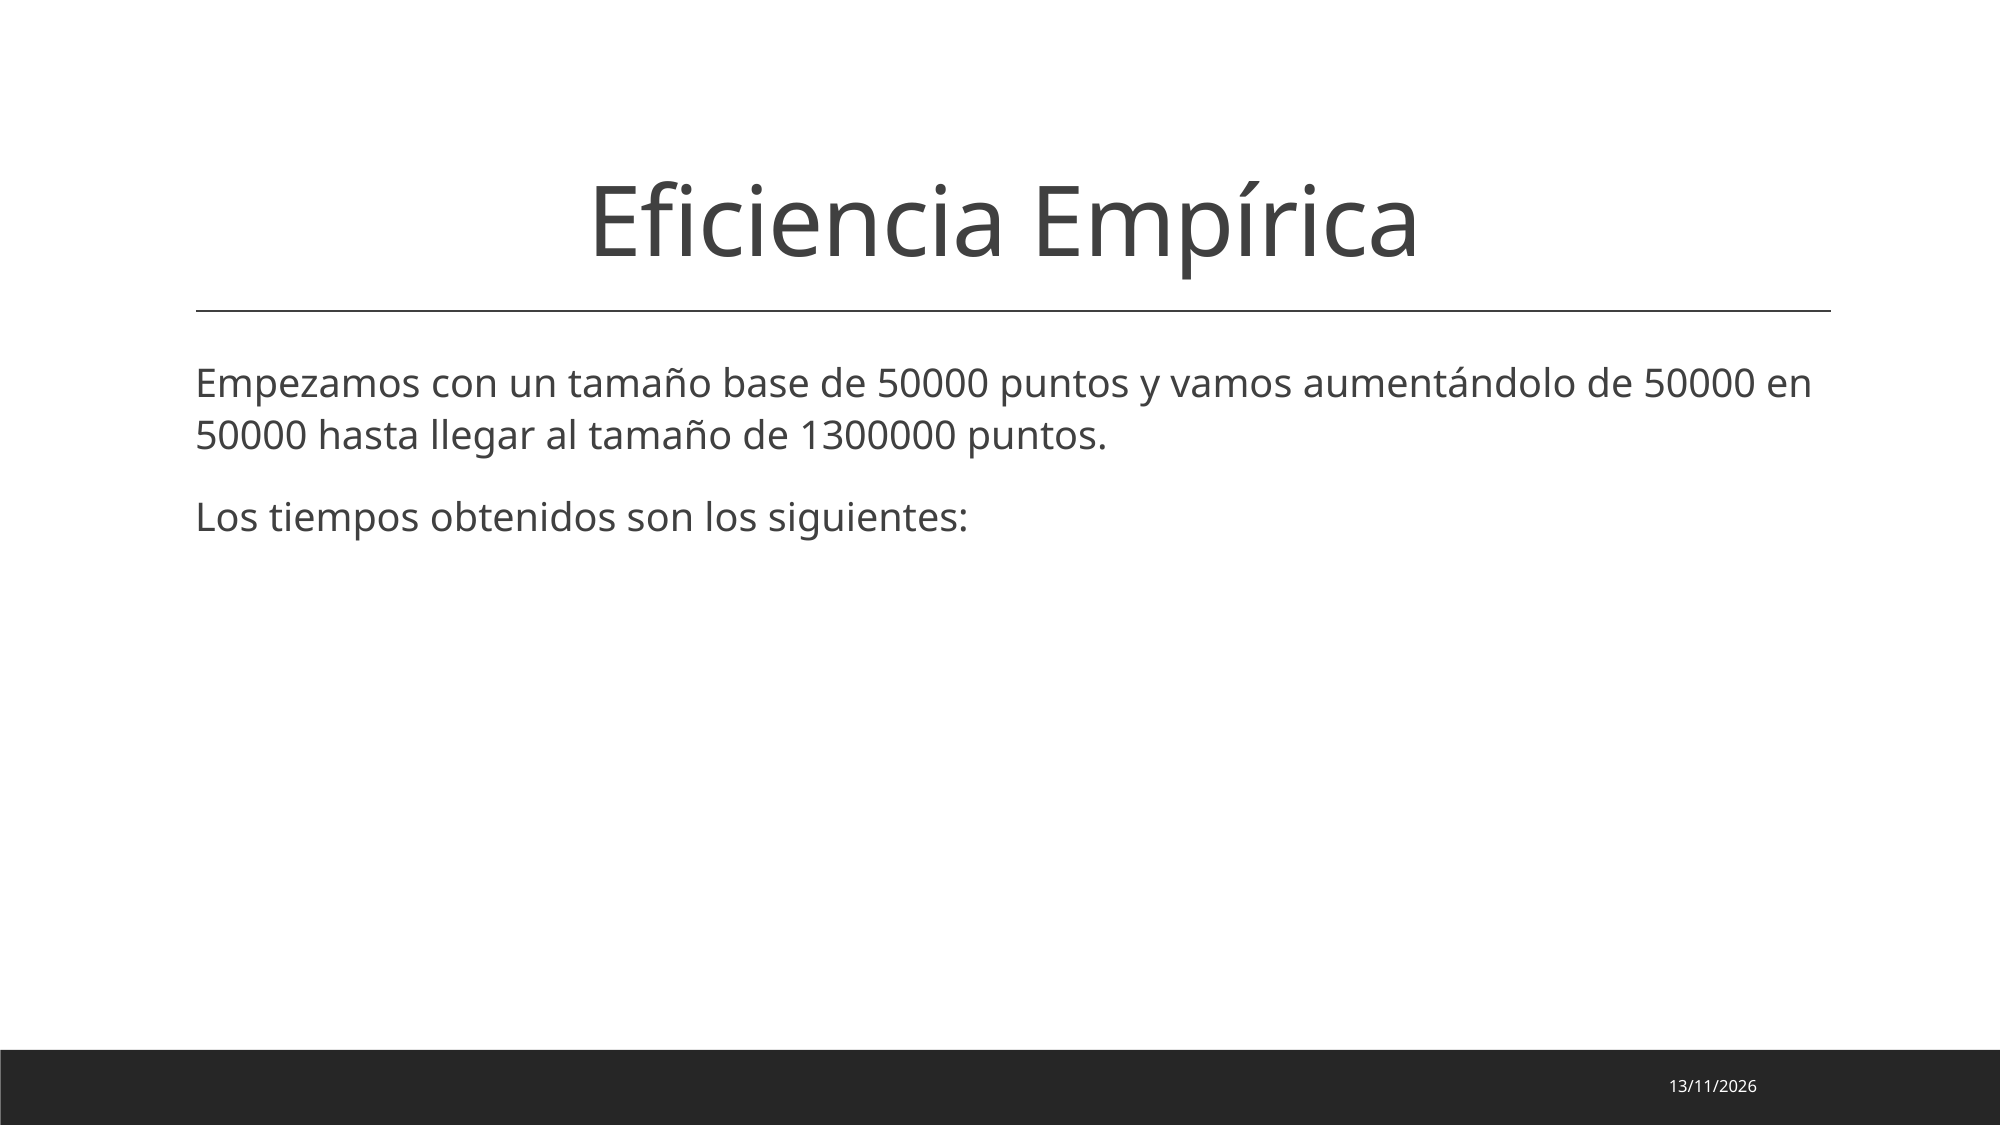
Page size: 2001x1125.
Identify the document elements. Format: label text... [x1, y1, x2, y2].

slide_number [1348, 1057, 1773, 1118]
list Empezamos con un tamaño base de 50000 puntos y vamos aumentándolo de 50000 en 50000 hasta llegar al tamaño de 1300000 puntos. Los tiempos obtenidos son los siguientes: [180, 345, 1830, 963]
title Eficiencia Empírica [180, 47, 1830, 285]
